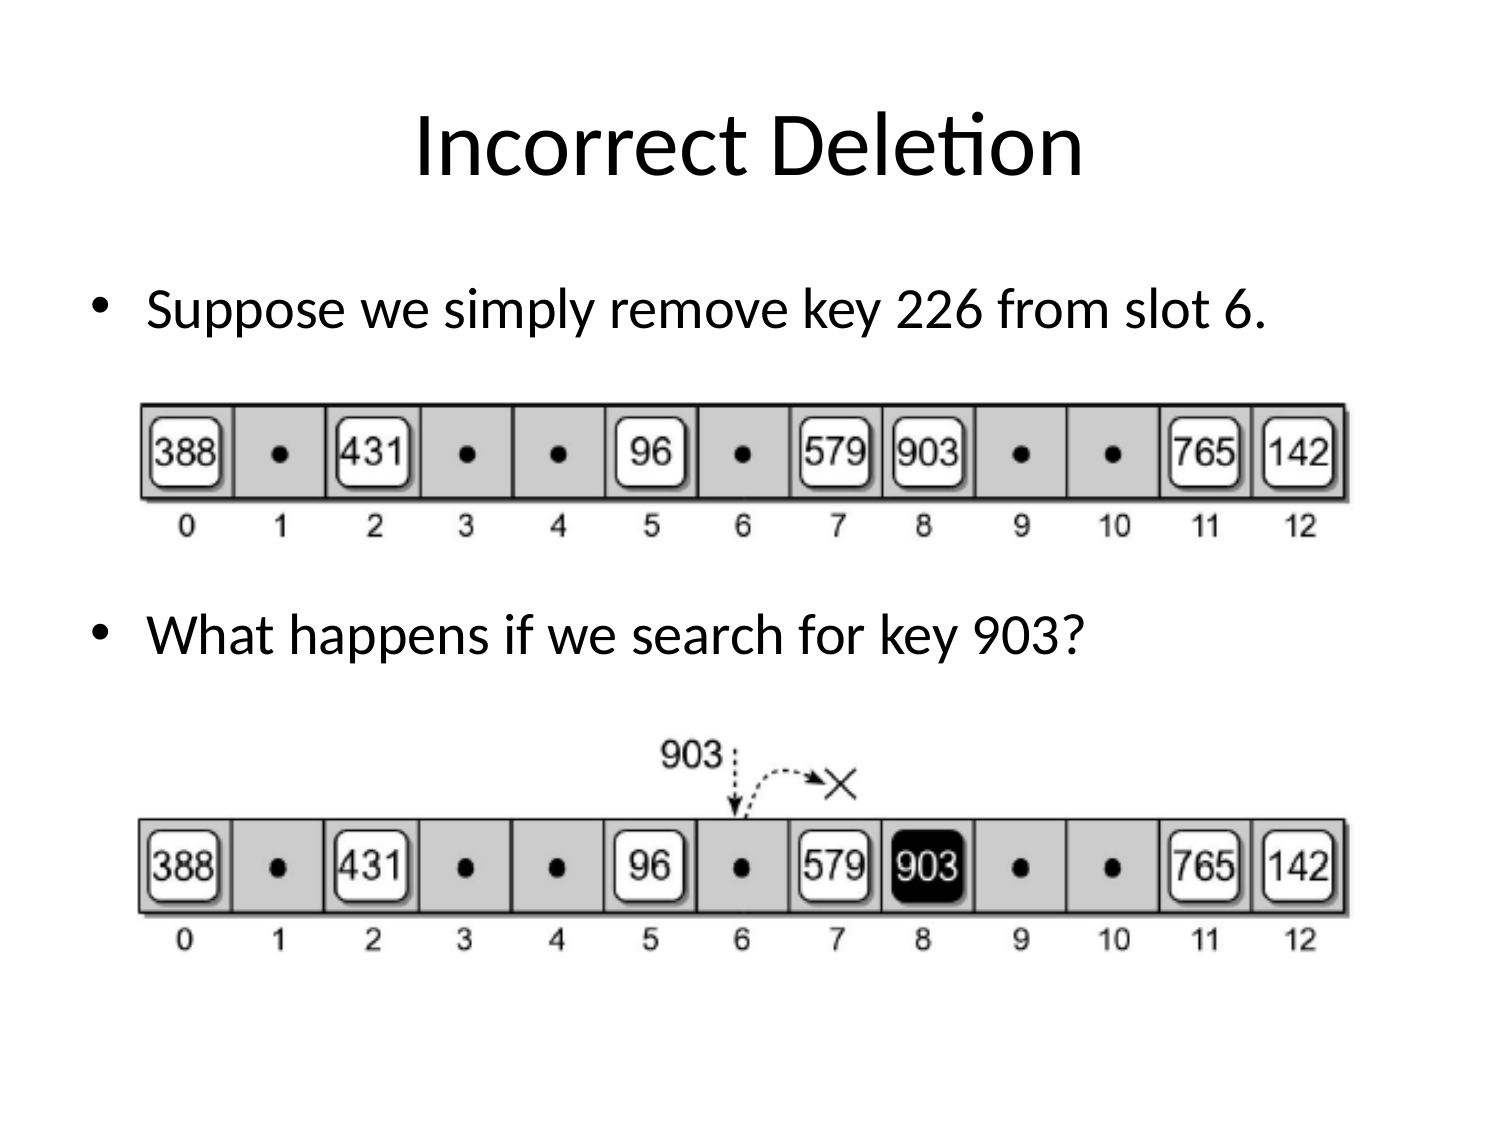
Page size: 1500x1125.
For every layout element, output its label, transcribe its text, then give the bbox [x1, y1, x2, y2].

list Suppose we simply remove key 226 from slot 6. What happens if we search for key 903? [75, 262, 1425, 1005]
picture [123, 692, 1379, 988]
title Incorrect Deletion [75, 45, 1425, 233]
picture [123, 379, 1379, 553]
